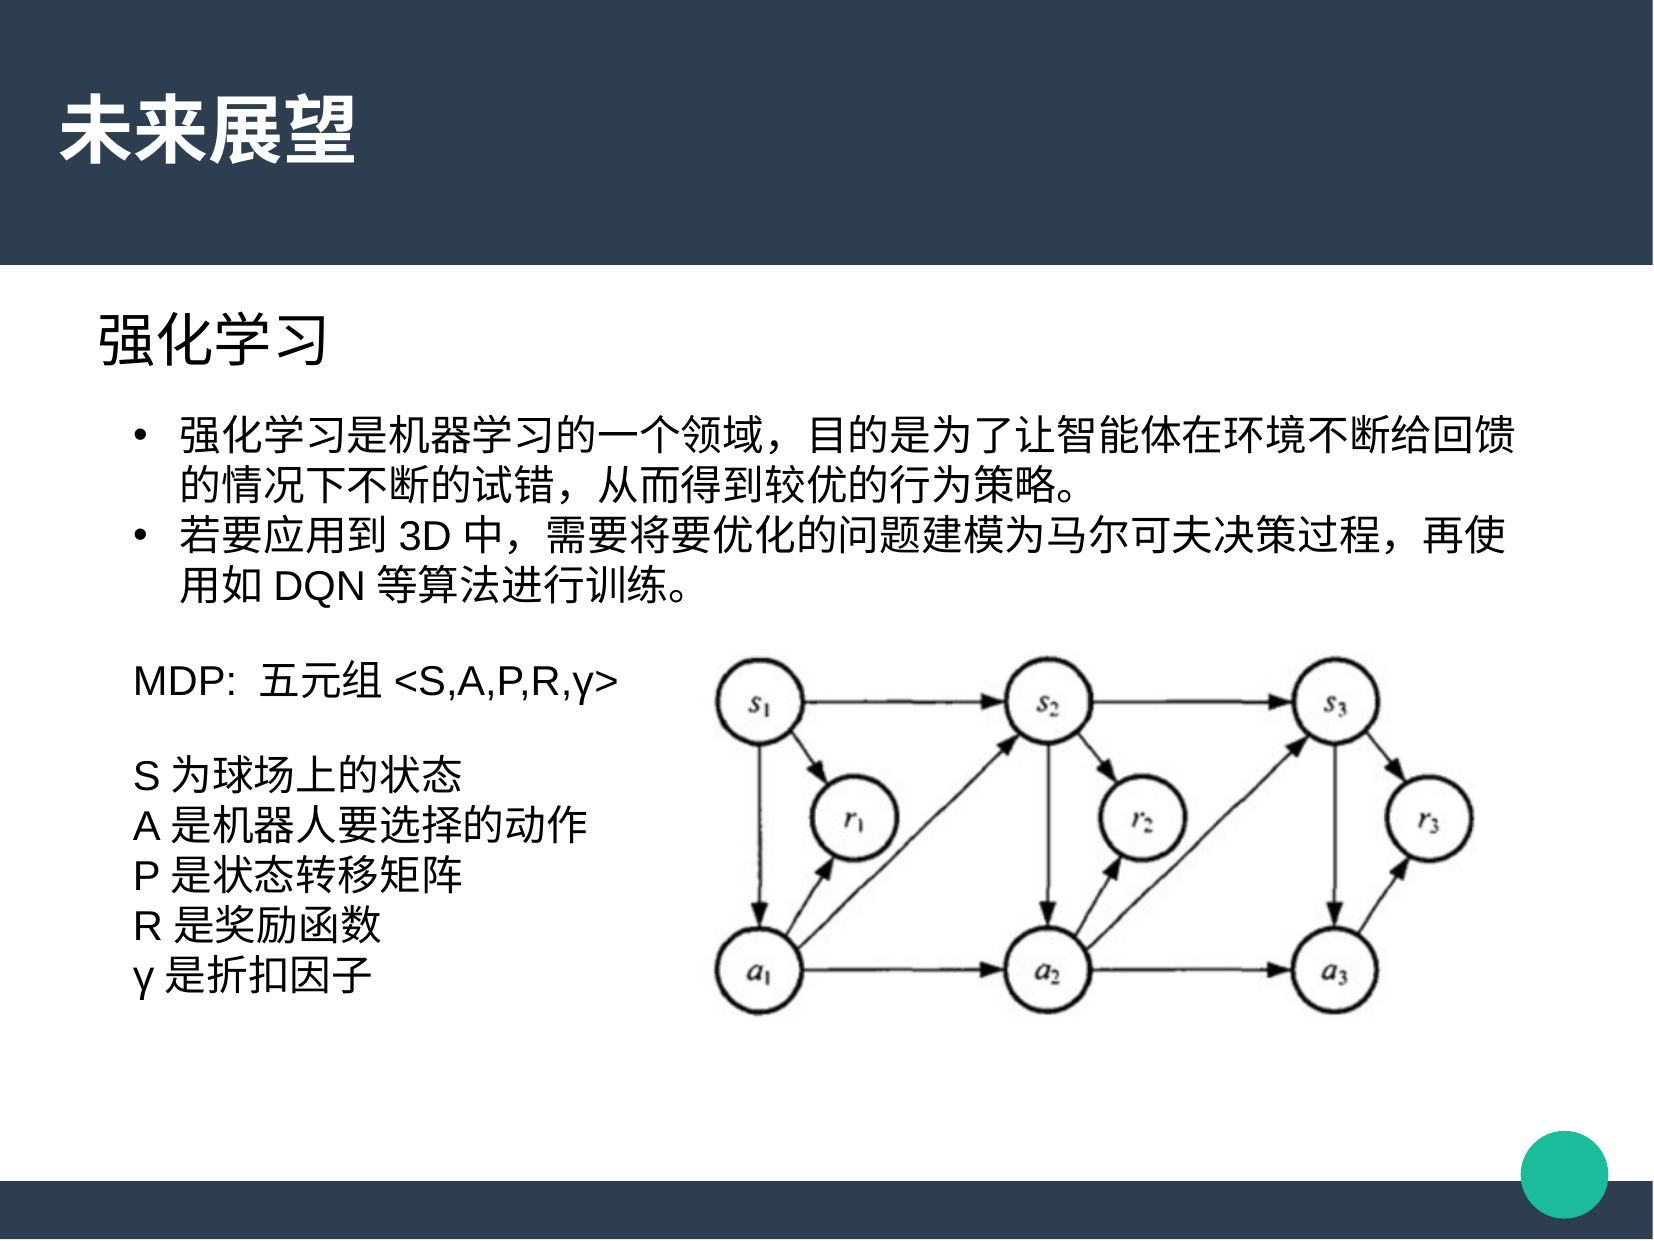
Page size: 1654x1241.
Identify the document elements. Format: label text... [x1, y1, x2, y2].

text_box 强化学习是机器学习的一个领域，目的是为了让智能体在环境不断给回馈的情况下不断的试错，从而得到较优的行为策略。 若要应用到3D中，需要将要优化的问题建模为马尔可夫决策过程，再使用如DQN等算法进行训练。 MDP: 五元组<S,A,P,R,γ> S为球场上的状态 A是机器人要选择的动作 P是状态转移矩阵 R是奖励函数 γ是折扣因子 [118, 401, 1544, 565]
picture [683, 640, 1499, 1033]
text_box 强化学习 [82, 295, 750, 402]
text_box [59, 324, 1594, 1151]
text_box 未来展望 [59, 49, 1594, 207]
